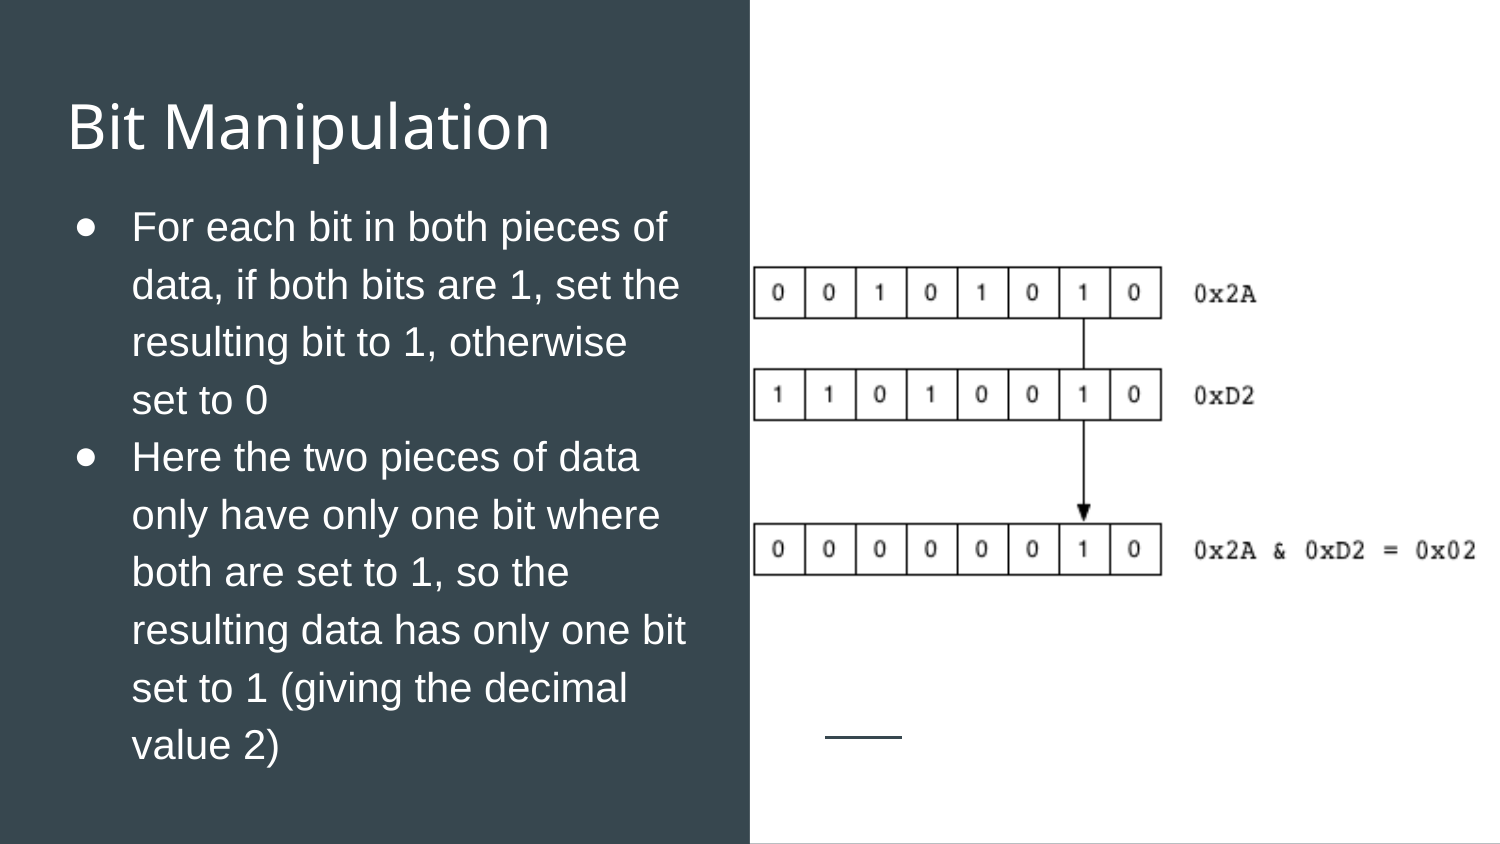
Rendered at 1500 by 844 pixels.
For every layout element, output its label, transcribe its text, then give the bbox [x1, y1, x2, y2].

text_box Bit Manipulation [51, 71, 957, 178]
list For each bit in both pieces of data, if both bits are 1, set the resulting bit to 1, otherwise set to 0 Here the two pieces of data only have only one bit where both are set to 1, so the resulting data has only one bit set to 1 (giving the decimal value 2) [41, 177, 707, 739]
picture [749, 263, 1490, 581]
